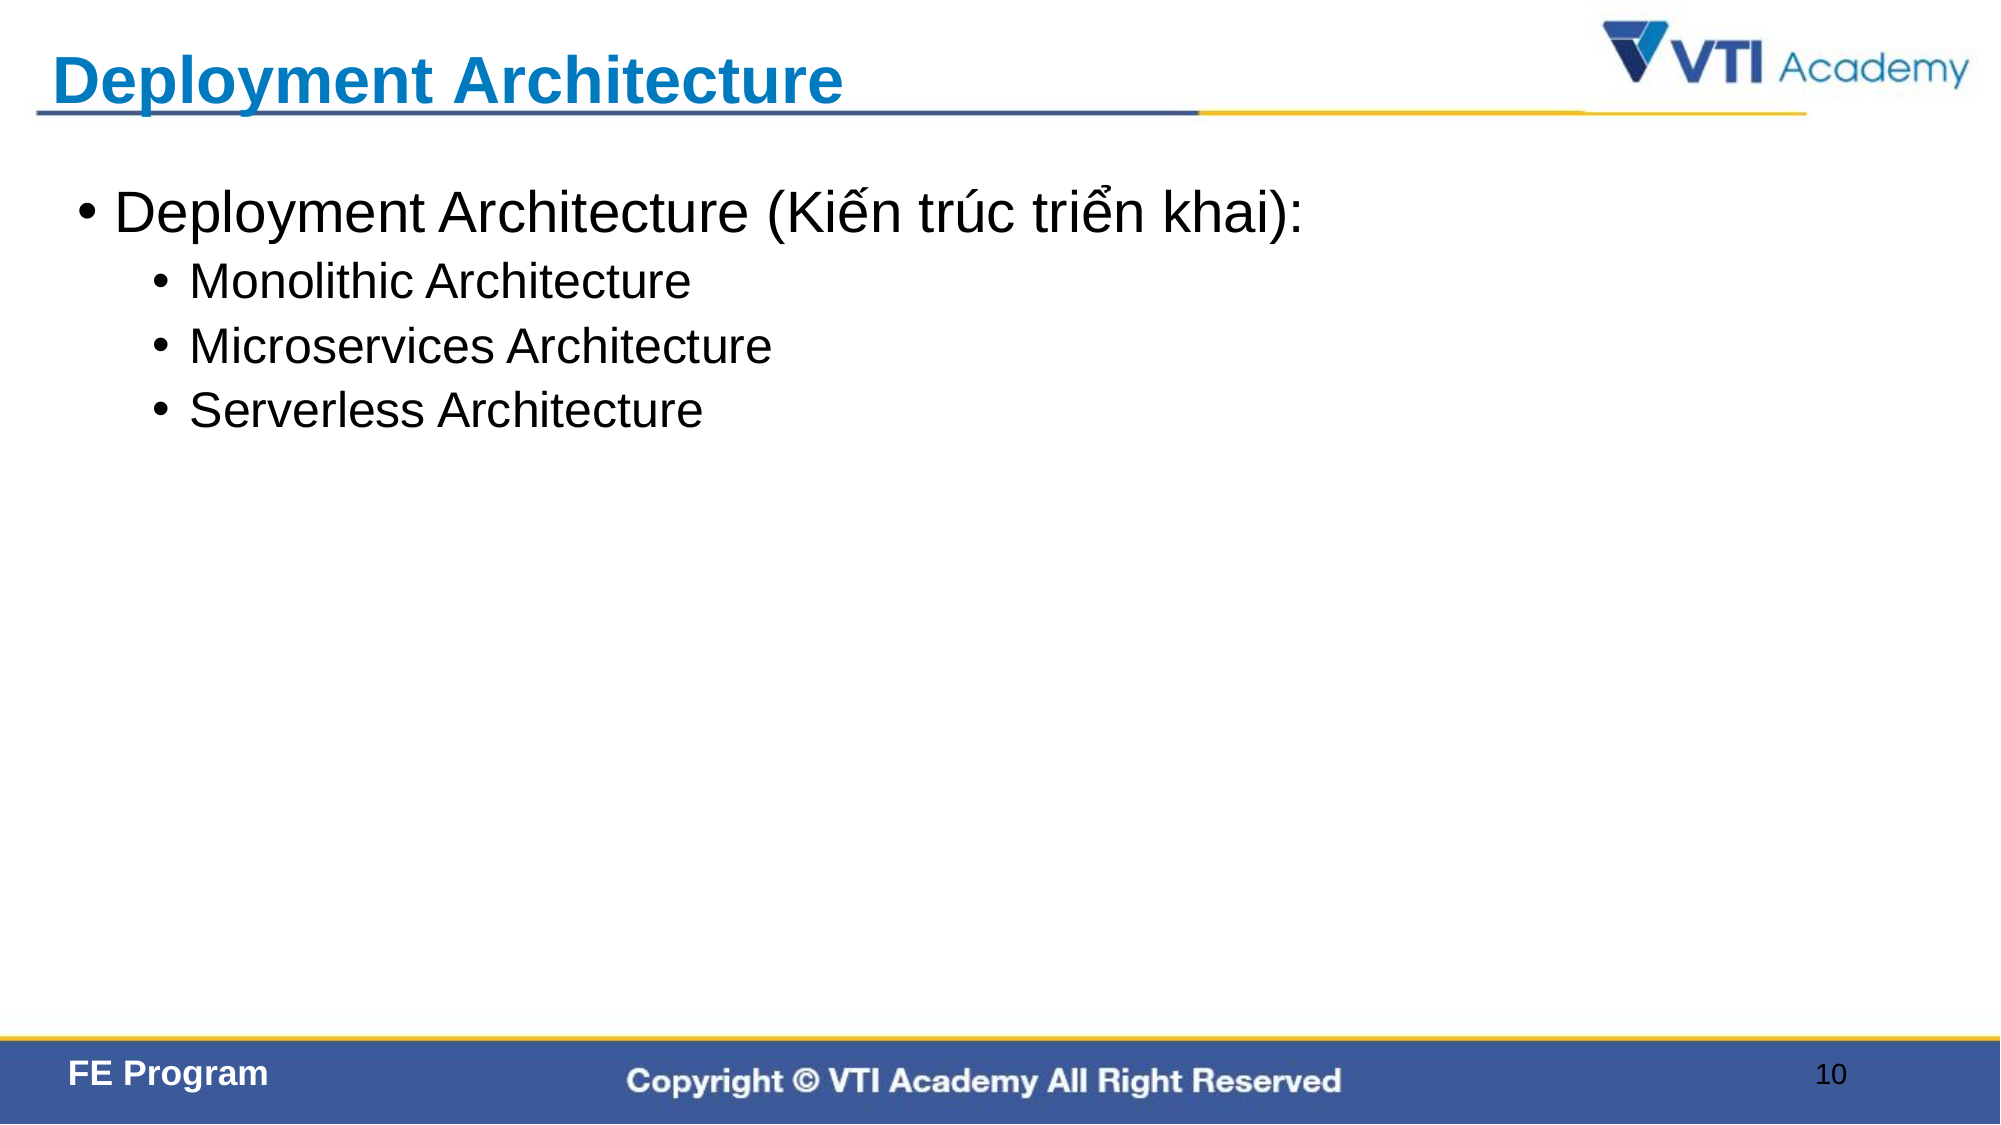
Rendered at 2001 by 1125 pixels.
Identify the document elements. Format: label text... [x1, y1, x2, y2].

picture [0, 1, 2000, 1124]
title Deployment Architecture [37, 37, 1763, 127]
slide_number 10 [1412, 1042, 1863, 1103]
list Deployment Architecture (Kiến trúc triển khai): Monolithic Architecture Microservices Architecture Serverless Architecture [62, 174, 1788, 889]
